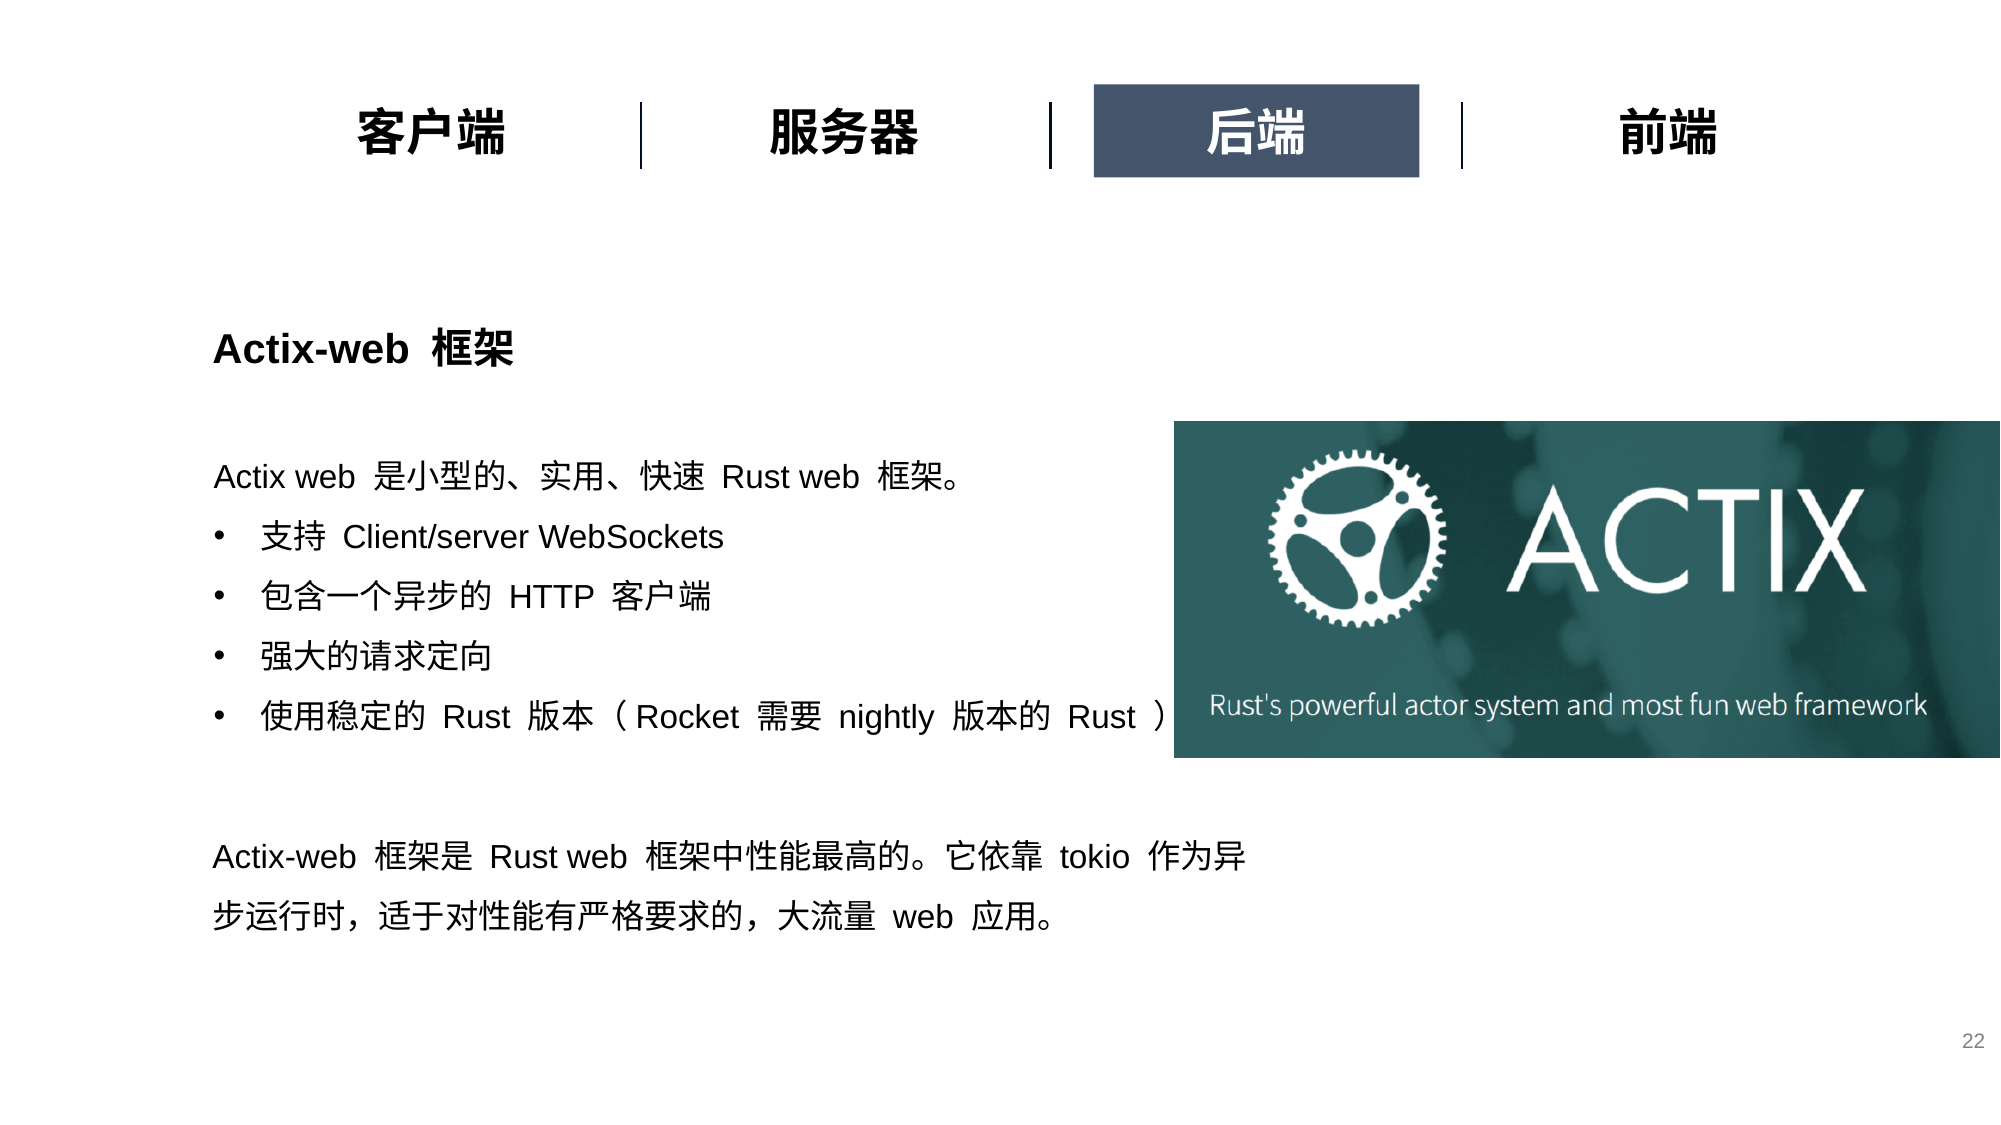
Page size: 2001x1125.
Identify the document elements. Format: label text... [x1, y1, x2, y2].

text_box 客户端 [225, 92, 638, 168]
text_box 服务器 [638, 92, 1050, 168]
slide_number 22 [1522, 1023, 2000, 1058]
text_box 后端 [1050, 92, 1462, 168]
text_box [1093, 83, 1420, 92]
text_box 前端 [1462, 92, 1876, 168]
text_box Actix-web 框架是 Rust web 框架中性能最高的。它依靠 tokio 作为异步运行时，适于对性能有严格要求的，大流量 web 应用。 [197, 808, 1265, 943]
picture [1174, 421, 2000, 758]
text_box [1093, 168, 1420, 178]
text_box Actix web 是小型的、实用、快速 Rust web 框架。 支持 Client/server WebSockets 包含一个异步的 HTTP 客户端 强大的请求定向 使用稳定的 Rust 版本（Rocket 需要 nightly 版本的 Rust ） [198, 427, 1174, 743]
text_box Actix-web 框架 [197, 314, 718, 380]
